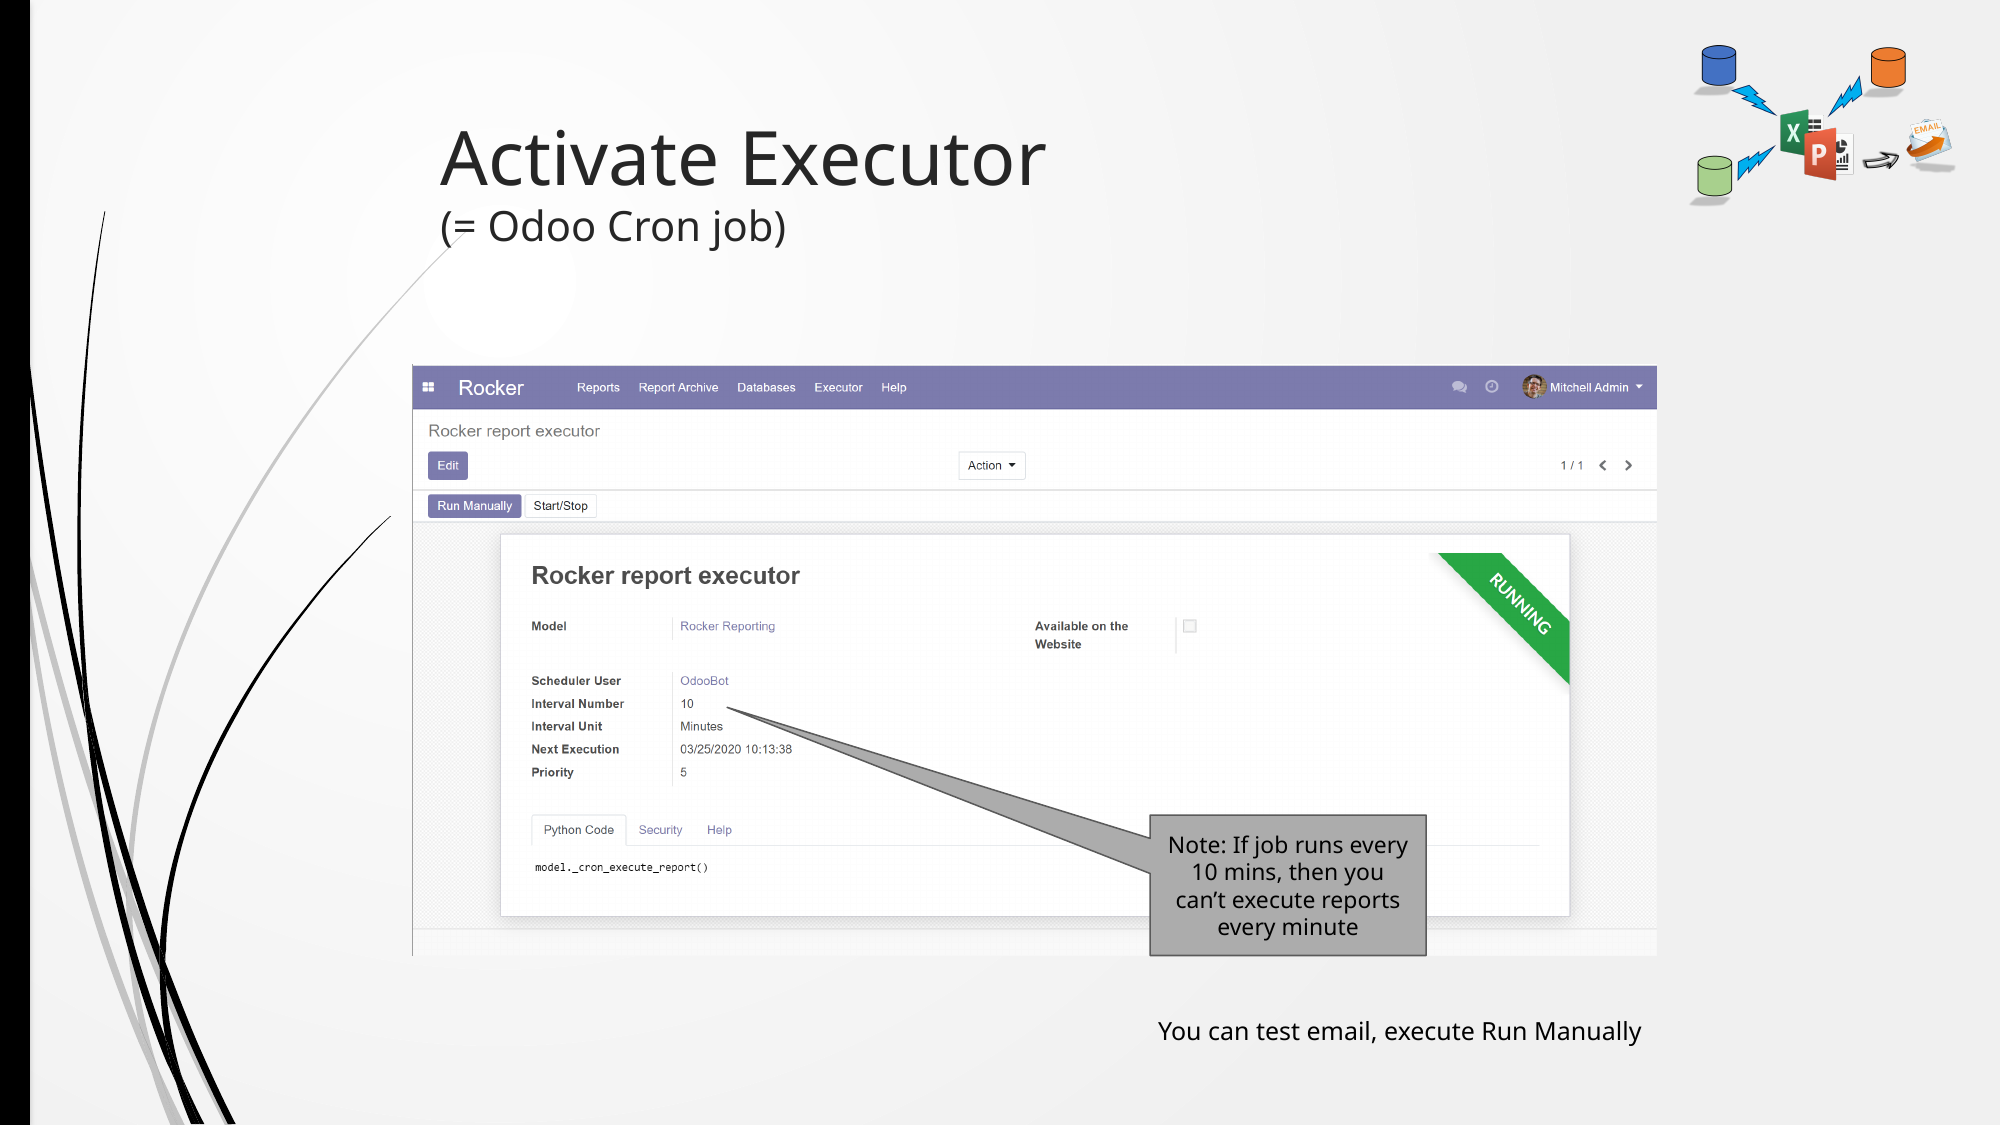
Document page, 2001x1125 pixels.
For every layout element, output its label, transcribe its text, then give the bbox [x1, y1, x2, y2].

picture [1687, 45, 1965, 208]
picture [411, 364, 1658, 956]
text_box You can test email, execute Run Manually [1143, 1007, 1658, 1053]
title Activate Executor (= Odoo Cron job) [425, 102, 1888, 313]
